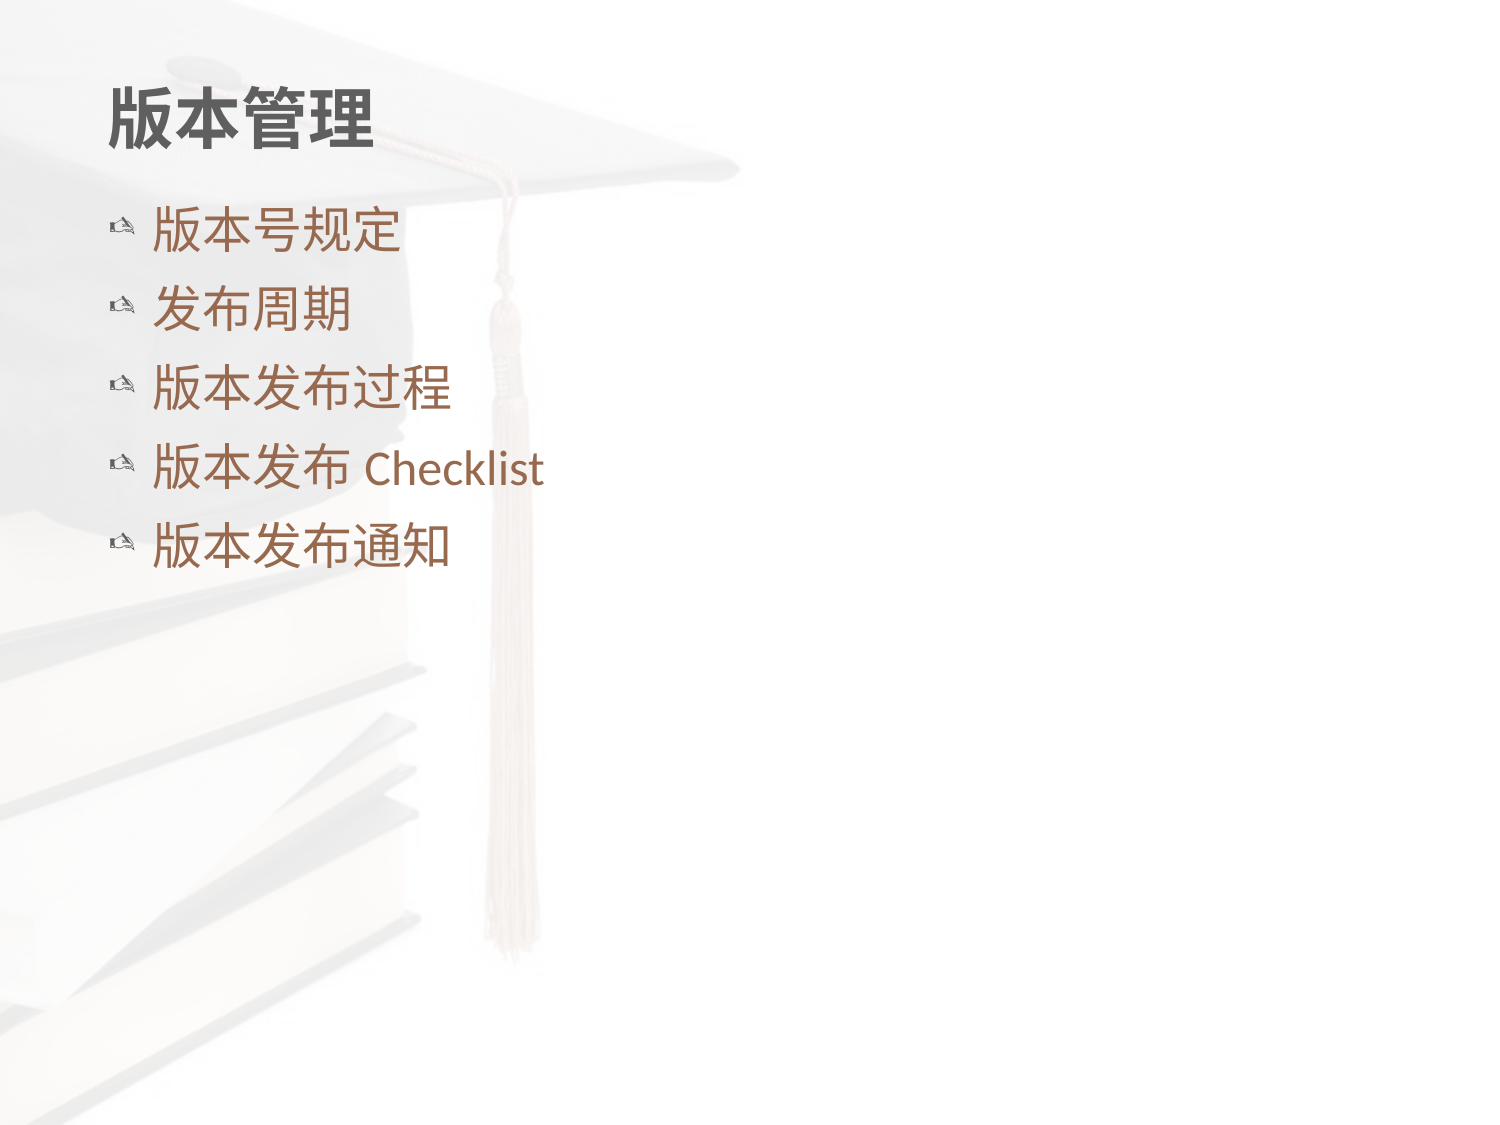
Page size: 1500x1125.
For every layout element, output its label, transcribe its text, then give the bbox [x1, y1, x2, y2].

list 版本号规定 发布周期 版本发布过程 版本发布Checklist 版本发布通知 [92, 197, 1407, 1060]
title 版本管理 [92, 41, 1407, 166]
